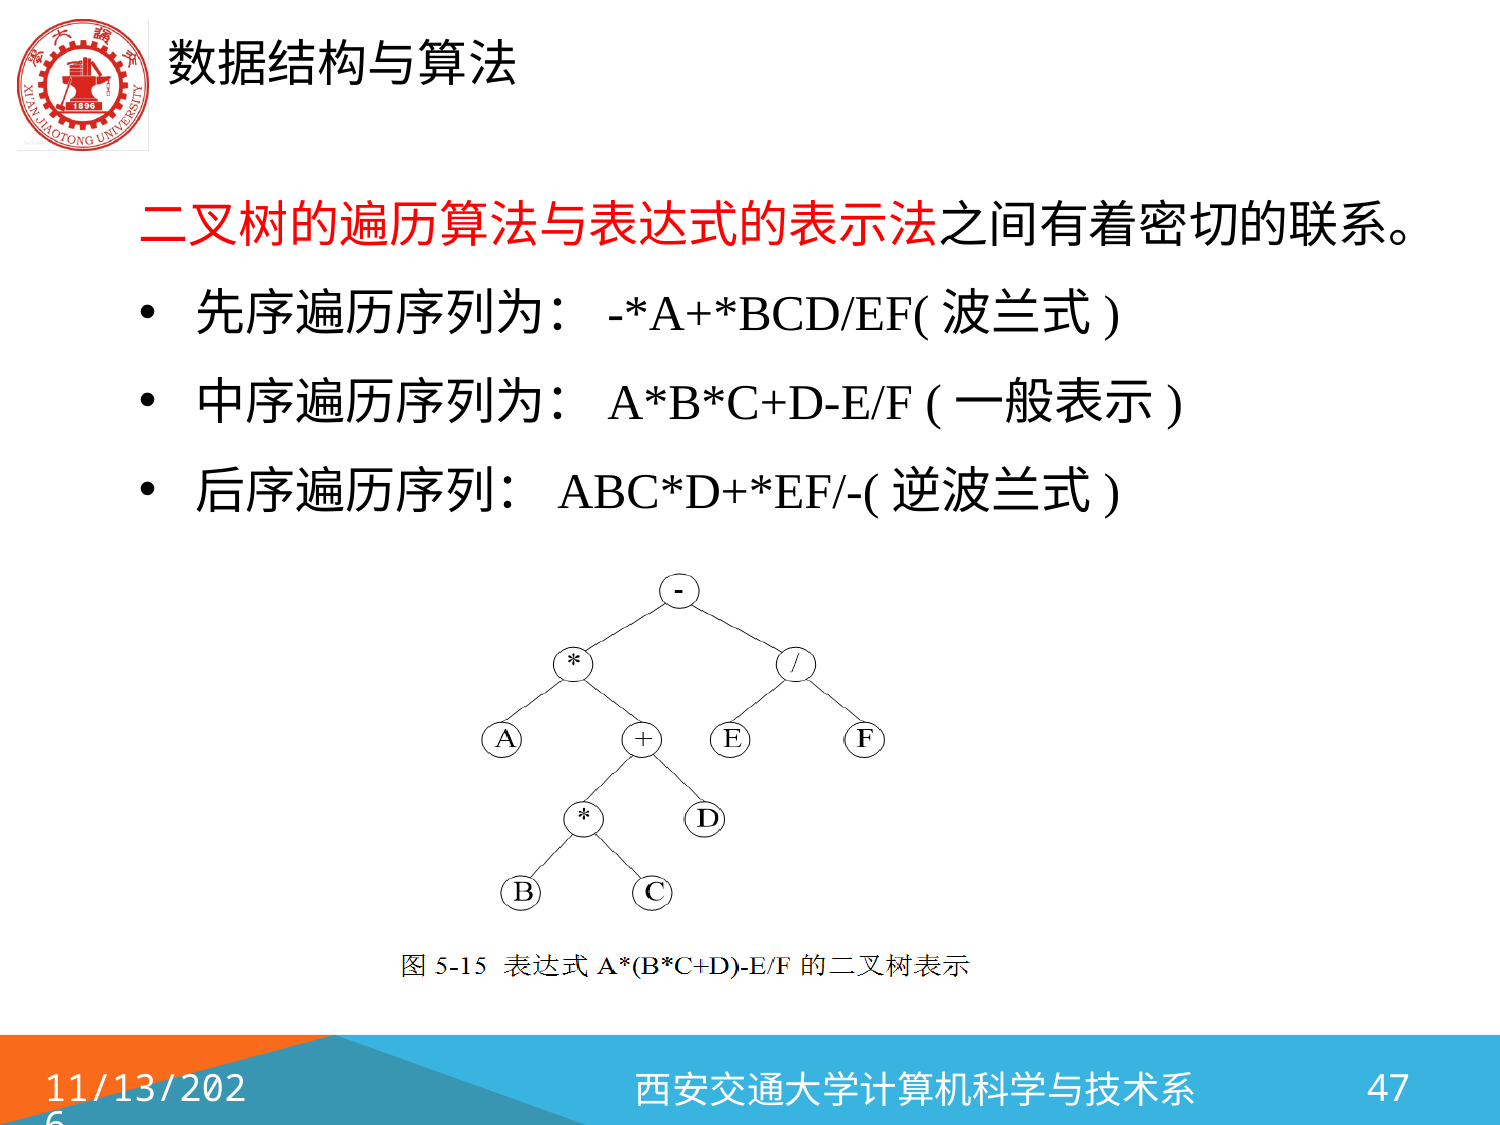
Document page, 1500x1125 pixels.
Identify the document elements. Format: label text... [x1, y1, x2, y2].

picture [383, 562, 987, 984]
list 二叉树的遍历算法与表达式的表示法之间有着密切的联系。 先序遍历序列为：-*A+*BCD/EF(波兰式) 中序遍历序列为：A*B*C+D-E/F (一般表示) 后序遍历序列：ABC*D+*EF/-(逆波兰式) [123, 172, 1436, 528]
picture [17, 19, 149, 151]
